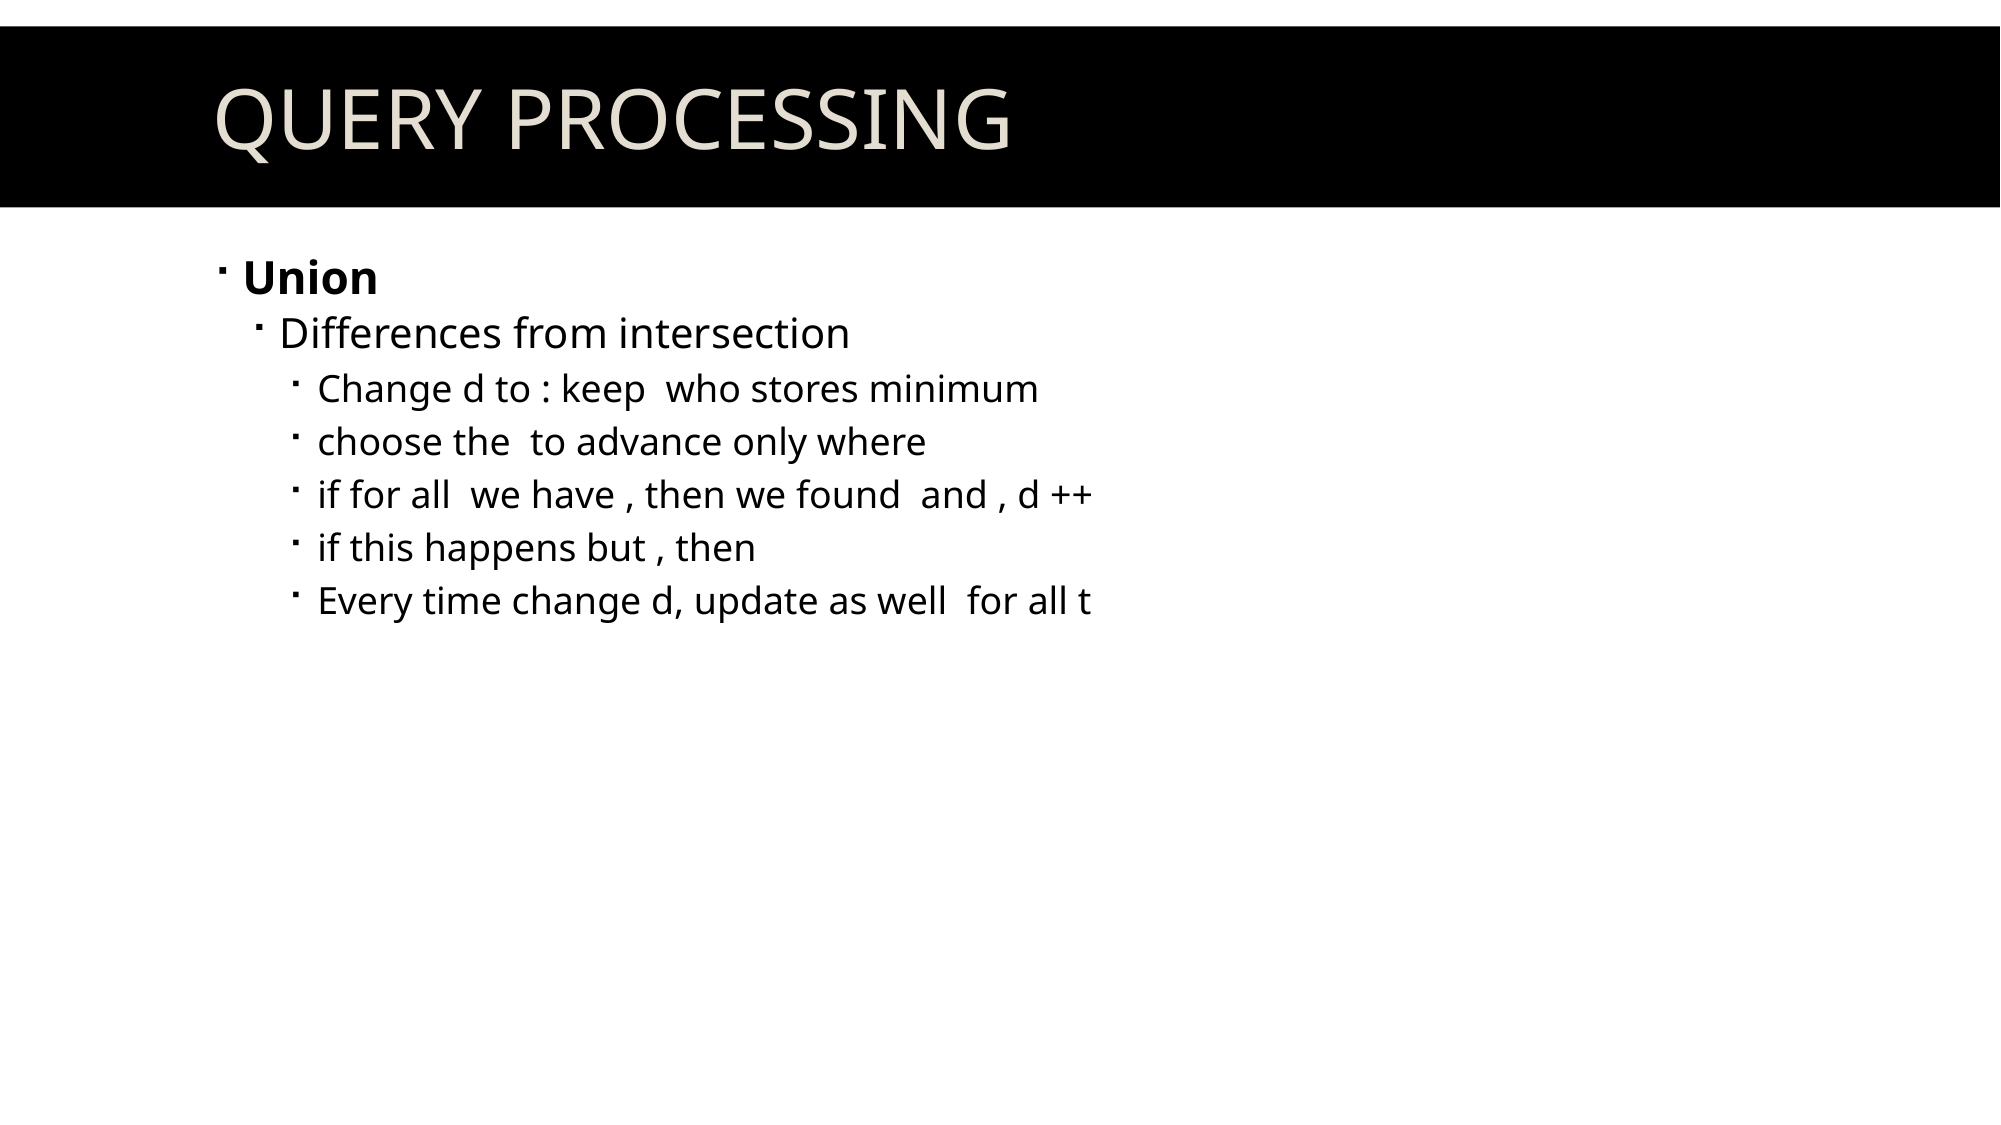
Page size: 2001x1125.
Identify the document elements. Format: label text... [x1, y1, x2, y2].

title query processing [197, 0, 1803, 248]
